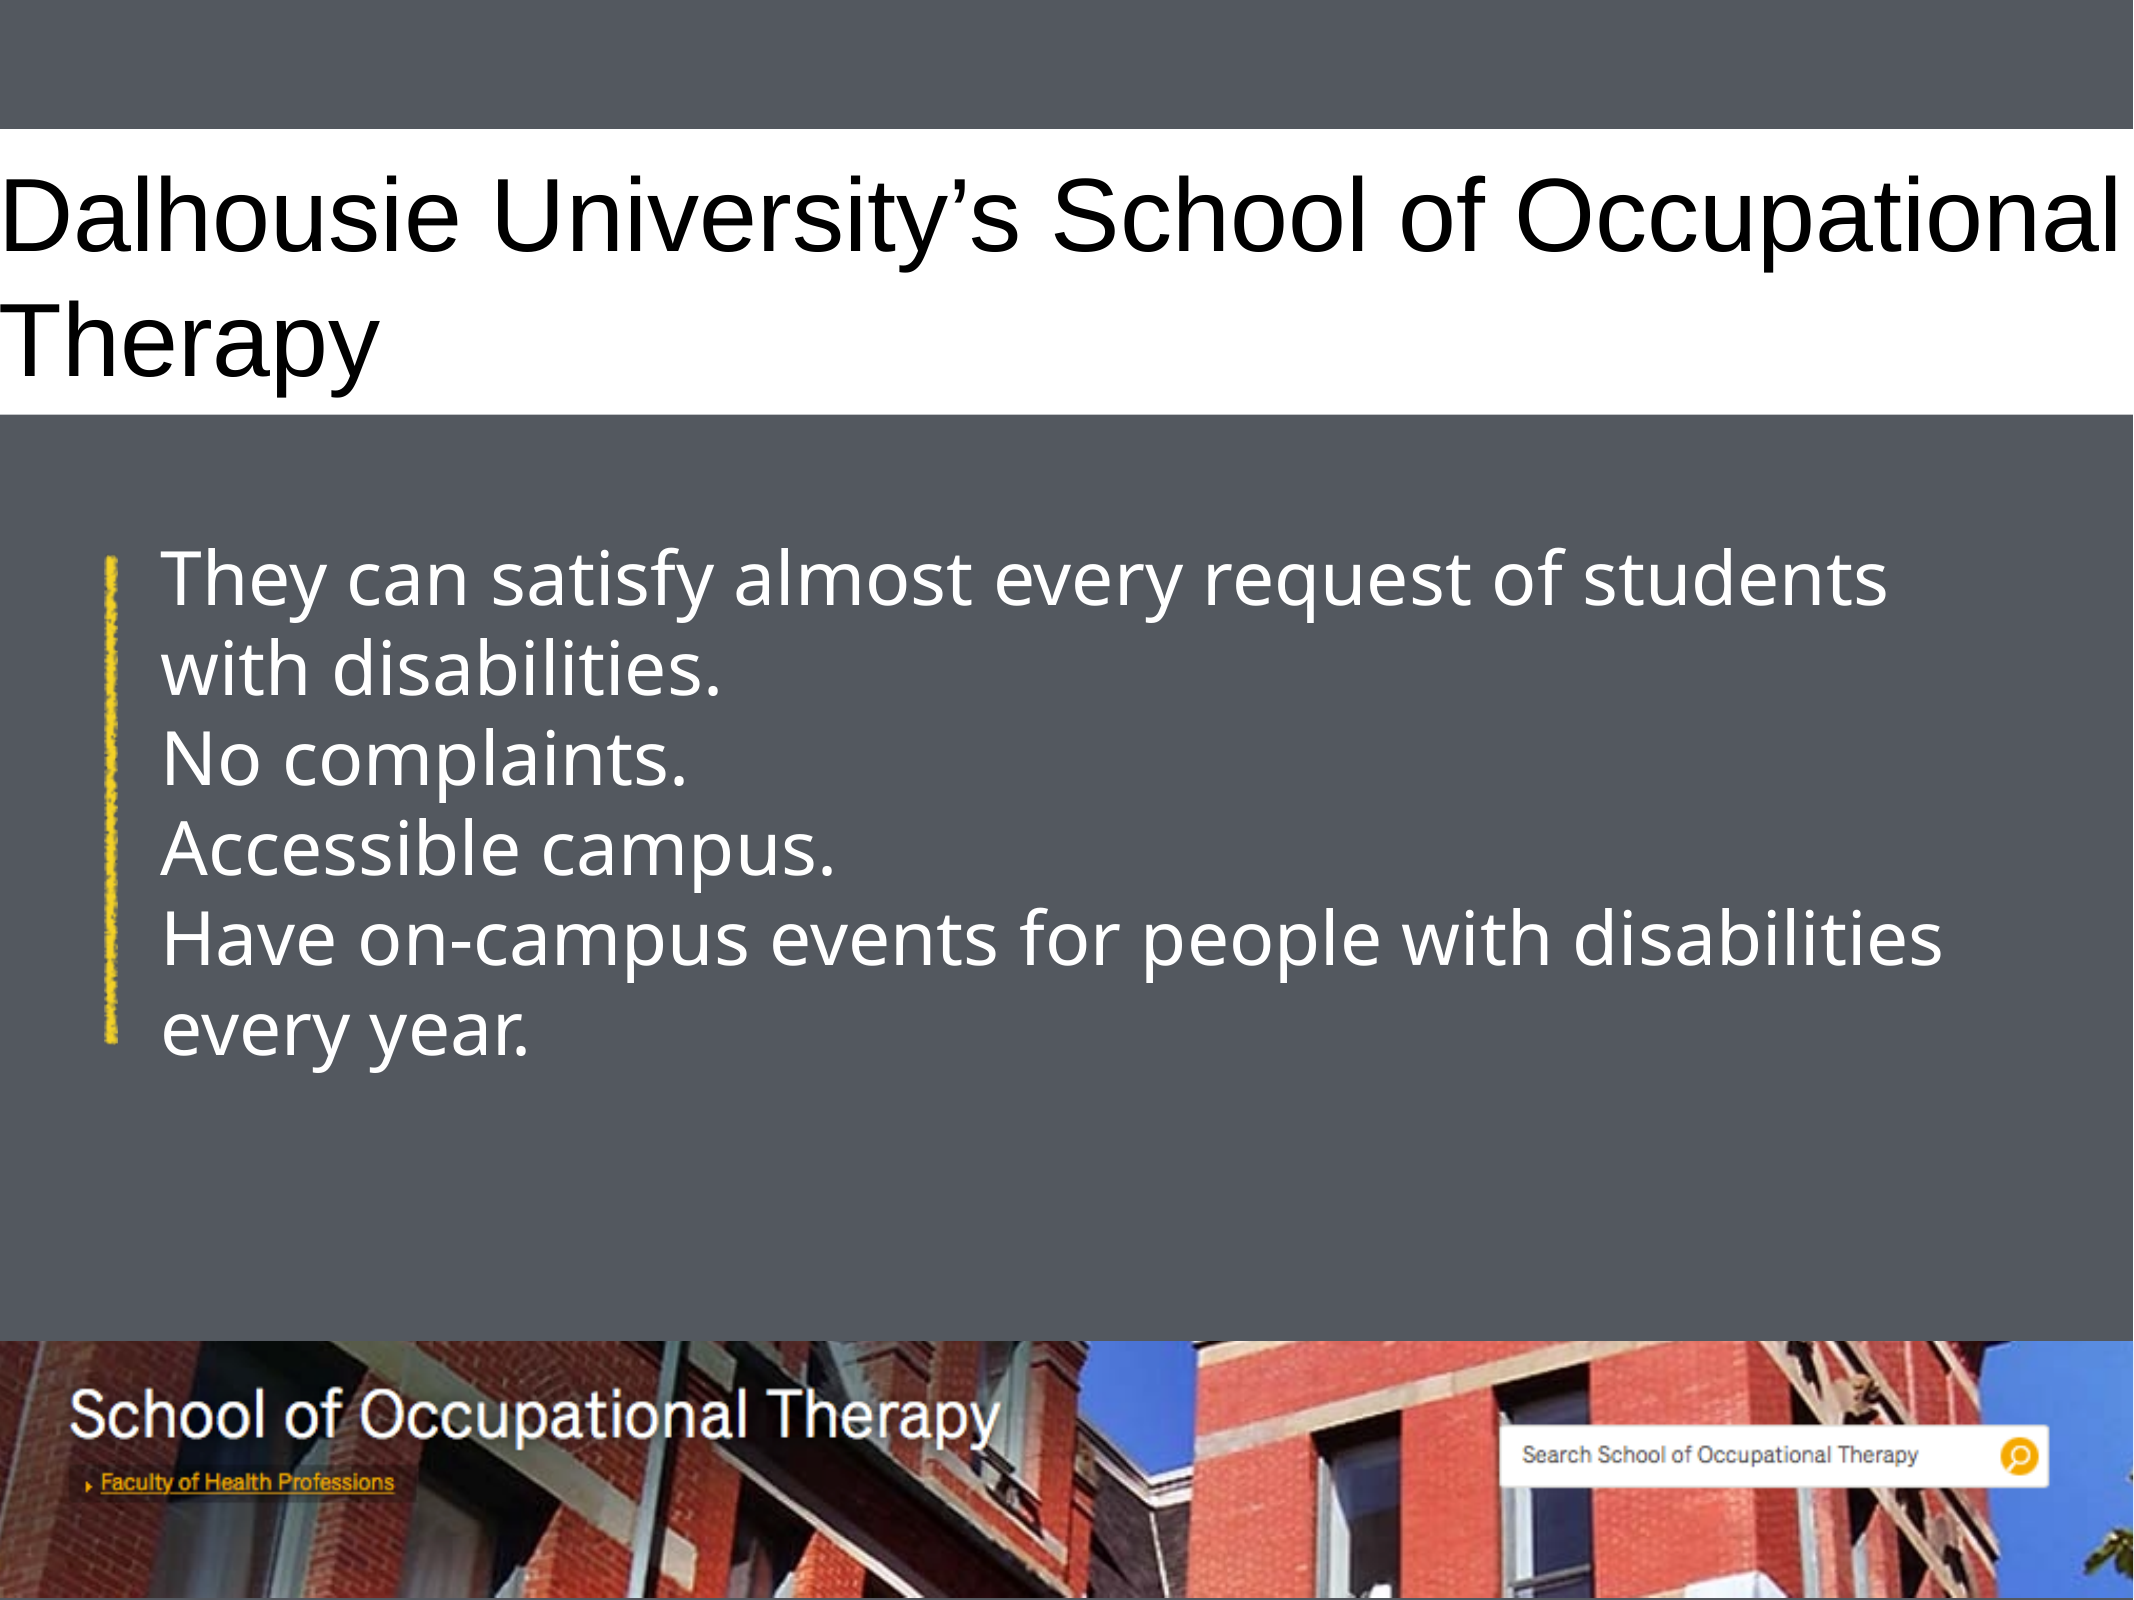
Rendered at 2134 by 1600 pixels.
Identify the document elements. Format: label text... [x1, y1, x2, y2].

text_box They can satisfy almost every request of students with disabilities. No complaints. Accessible campus. Have on-campus events for people with disabilities every year. [152, 521, 1982, 1079]
picture [0, 549, 364, 1051]
picture [0, 1340, 2134, 1599]
text_box Dalhousie University’s School of Occupational Therapy [0, 129, 2134, 415]
